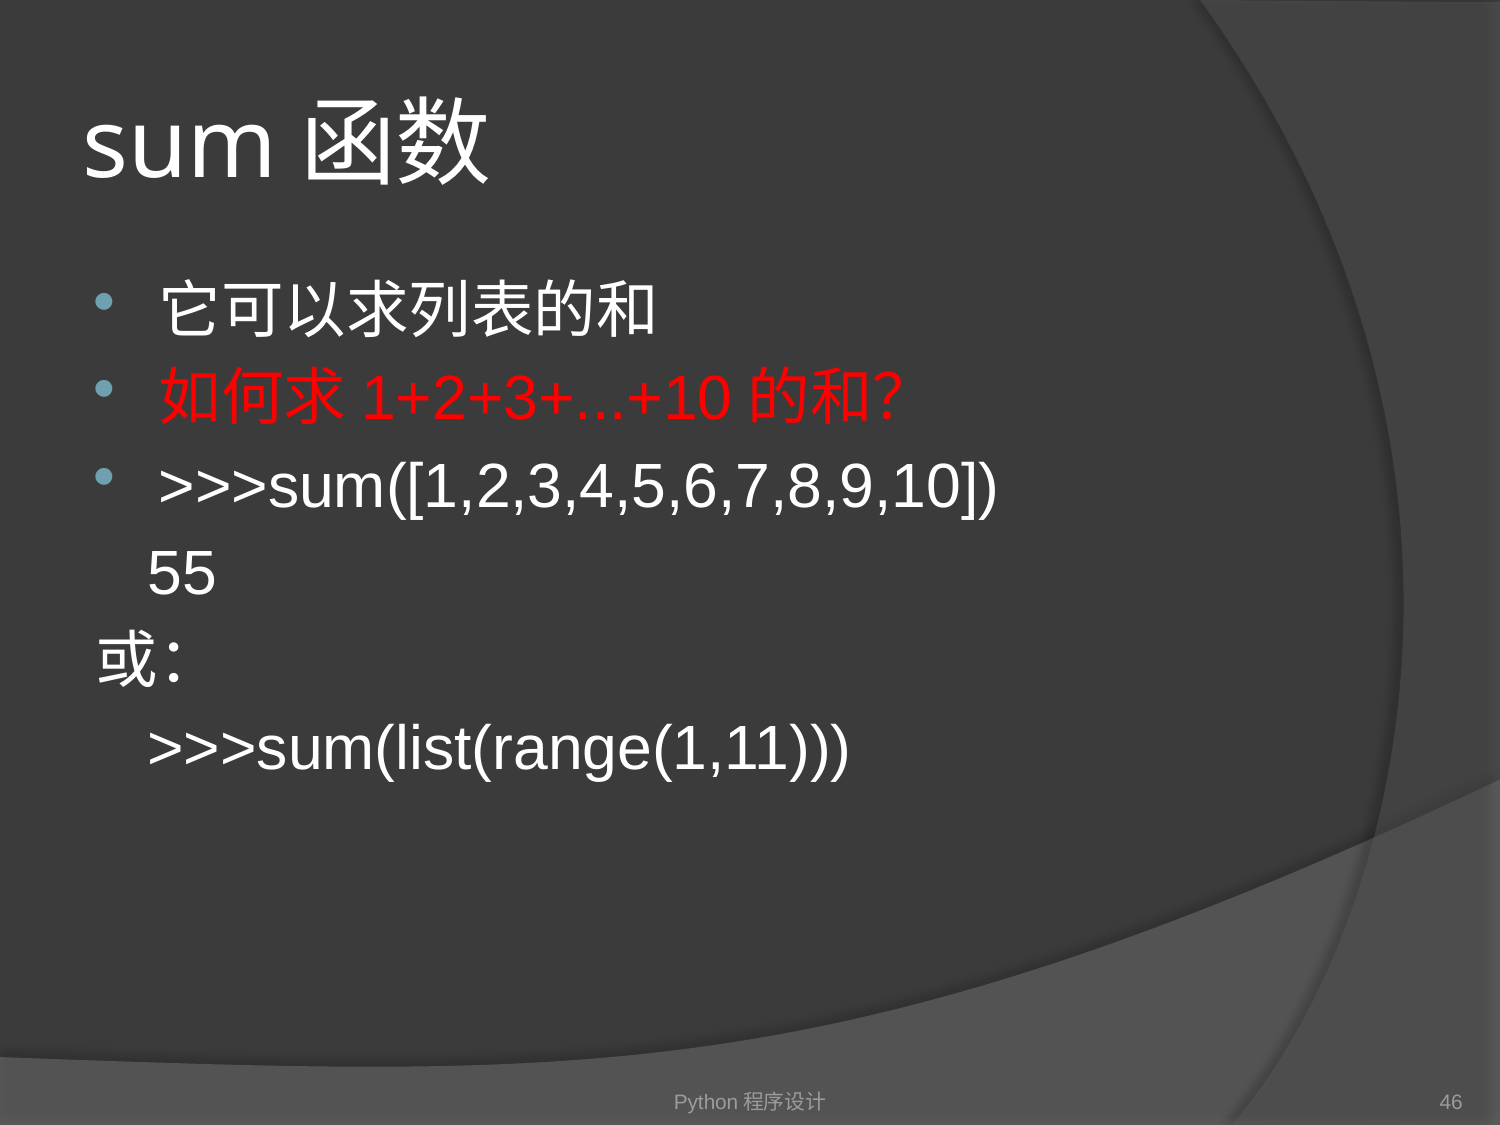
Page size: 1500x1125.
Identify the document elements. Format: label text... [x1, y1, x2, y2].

slide_number 46 [1337, 1053, 1463, 1114]
list 它可以求列表的和 如何求1+2+3+...+10的和？ >>>sum([1,2,3,4,5,6,7,8,9,10]) 55 或： >>>sum(list(range(1,11))) [75, 262, 1300, 1005]
title sum函数 [75, 45, 1300, 233]
footer Python程序设计 [512, 1053, 988, 1114]
